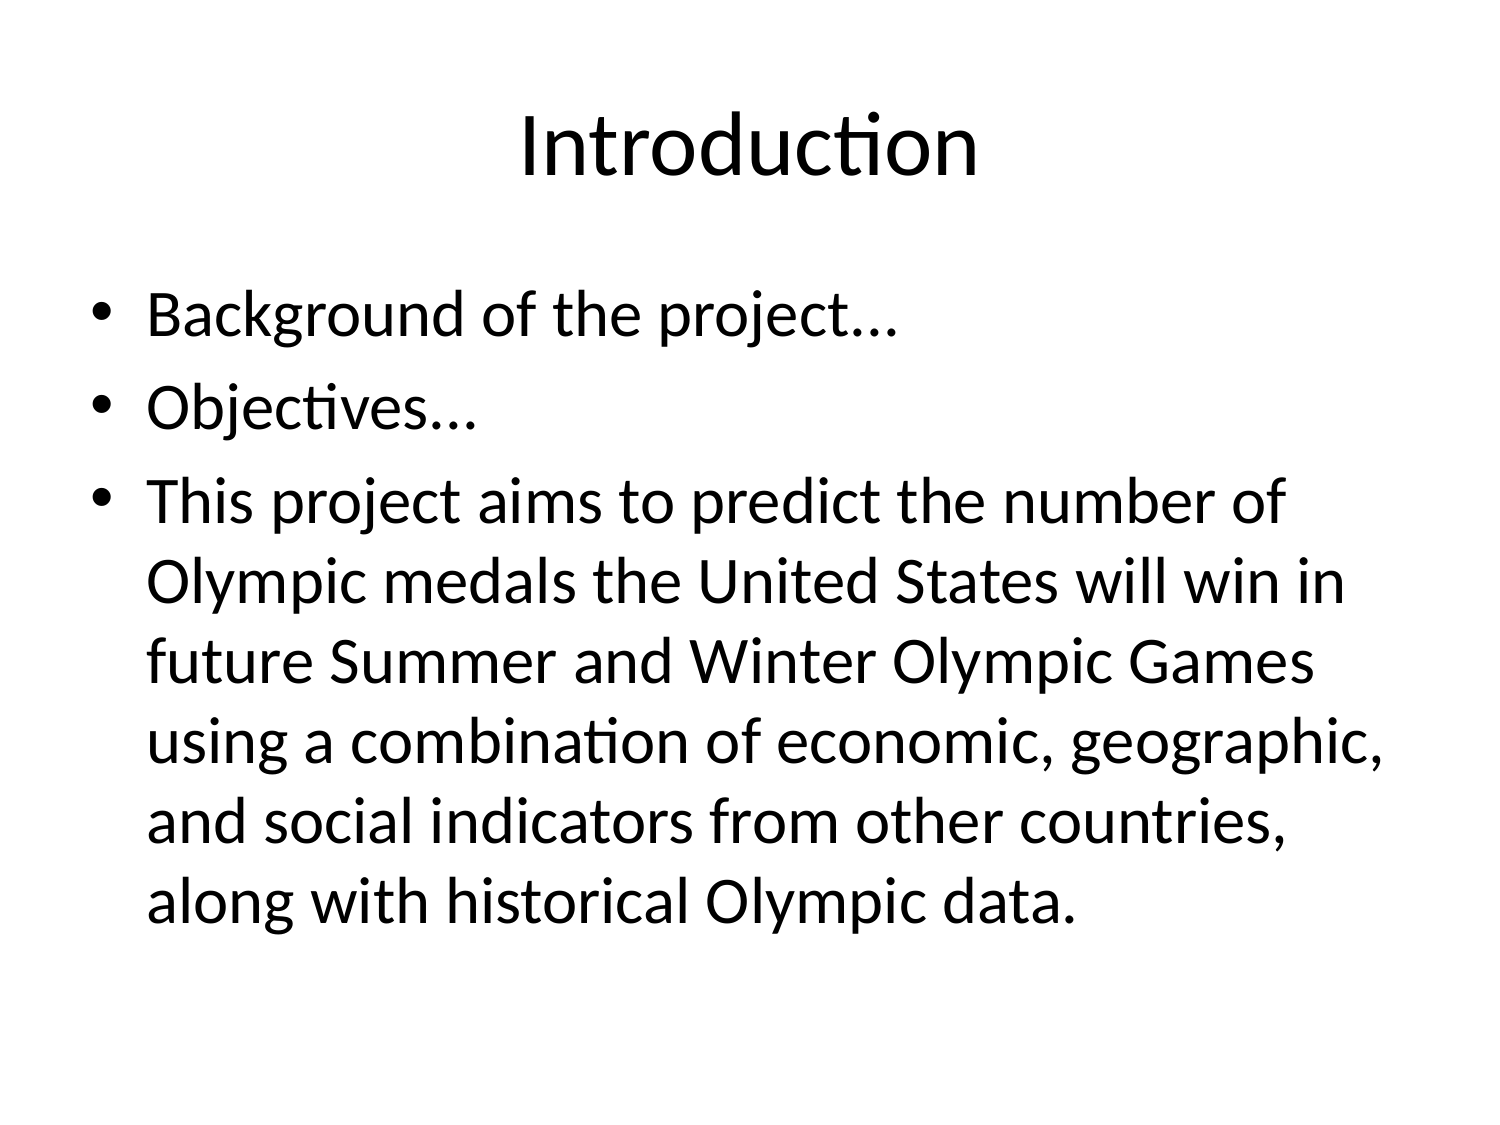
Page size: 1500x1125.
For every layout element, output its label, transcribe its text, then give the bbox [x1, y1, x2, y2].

list Background of the project... Objectives... This project aims to predict the number of Olympic medals the United States will win in future Summer and Winter Olympic Games using a combination of economic, geographic, and social indicators from other countries, along with historical Olympic data. [75, 262, 1425, 1005]
title Introduction [75, 45, 1425, 233]
